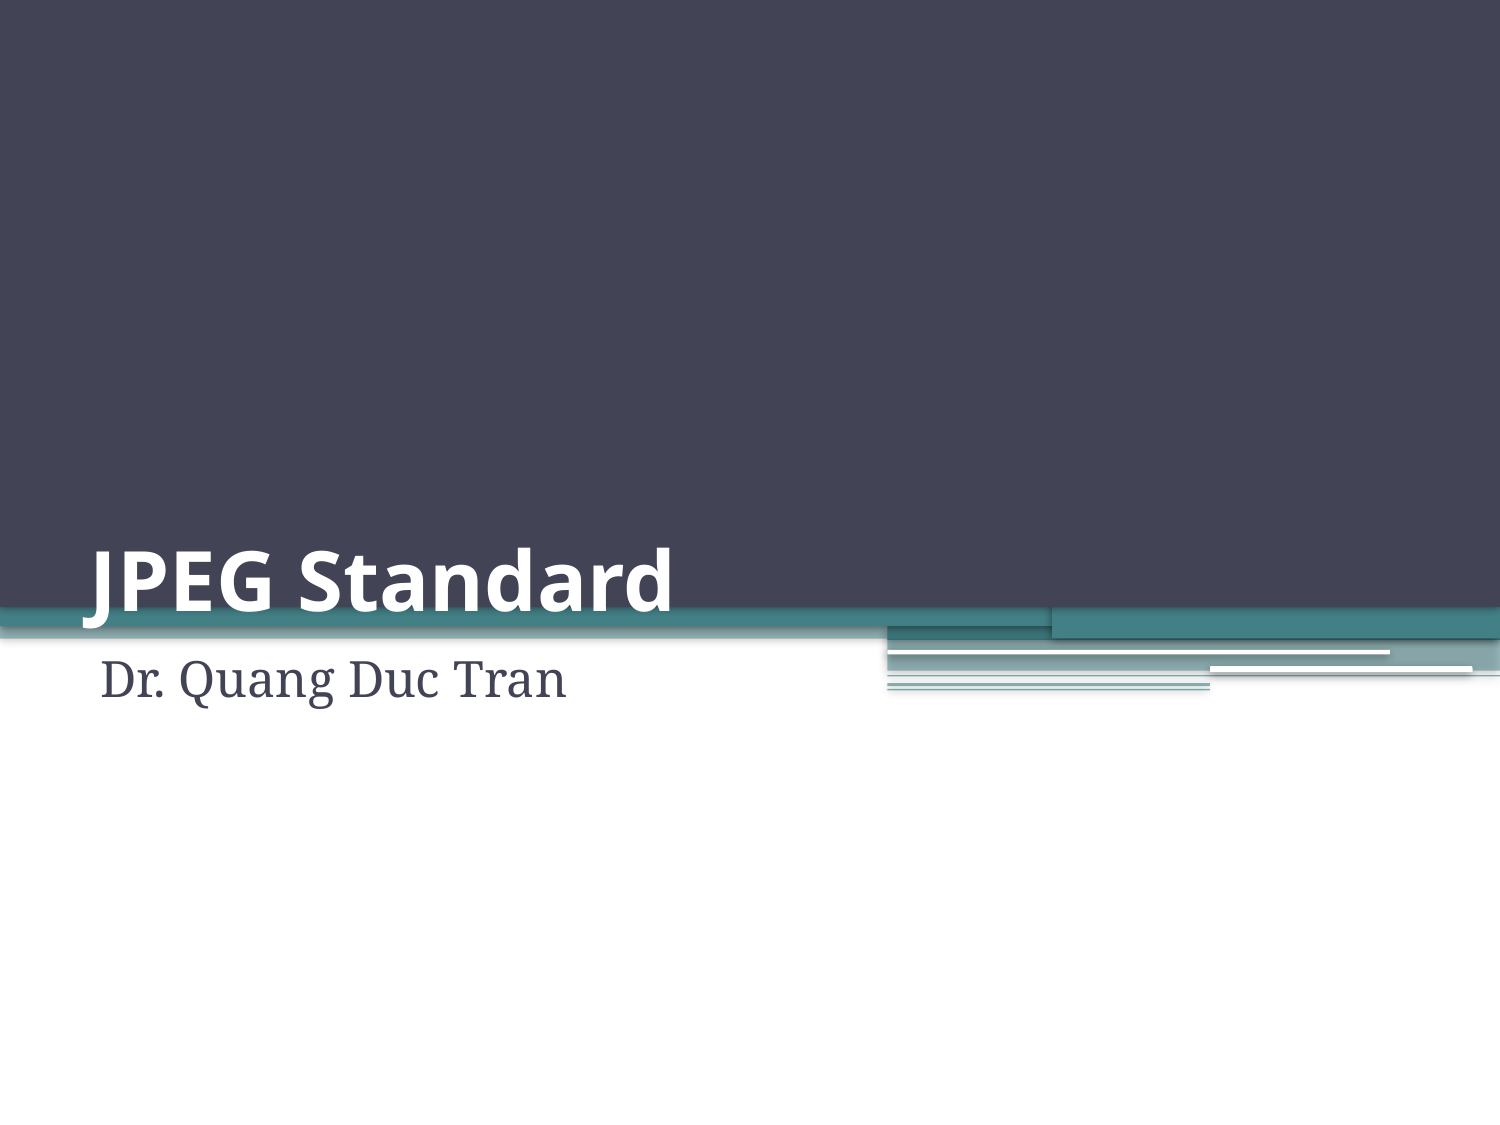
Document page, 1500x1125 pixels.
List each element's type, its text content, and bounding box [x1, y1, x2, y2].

subtitle Dr. Quang Duc Tran [75, 639, 888, 928]
title JPEG Standard [75, 394, 1463, 636]
